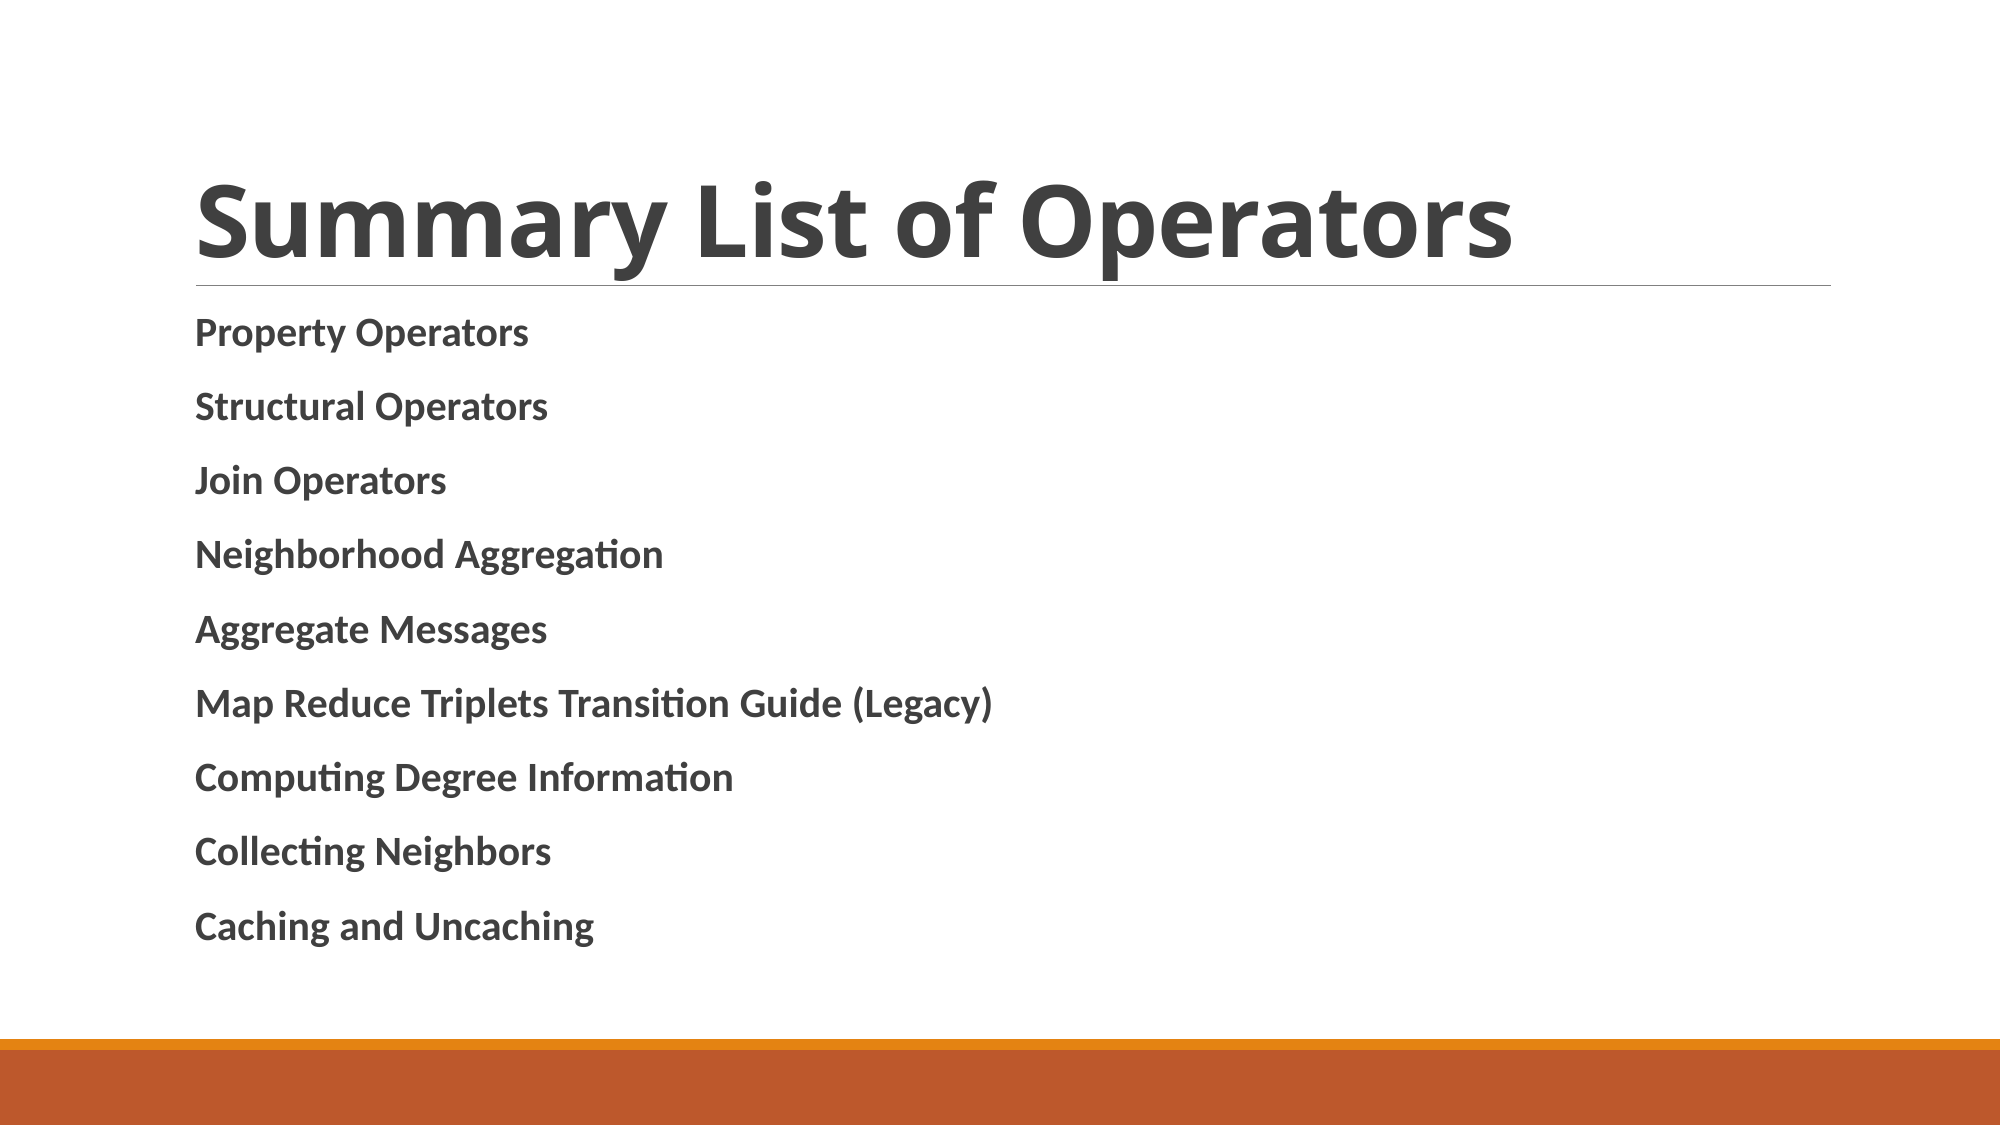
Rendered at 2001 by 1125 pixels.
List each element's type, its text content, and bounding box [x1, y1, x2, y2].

list Property Operators Structural Operators Join Operators Neighborhood Aggregation Aggregate Messages Map Reduce Triplets Transition Guide (Legacy) Computing Degree Information Collecting Neighbors Caching and Uncaching [180, 302, 1830, 963]
title Summary List of Operators [180, 47, 1830, 285]
